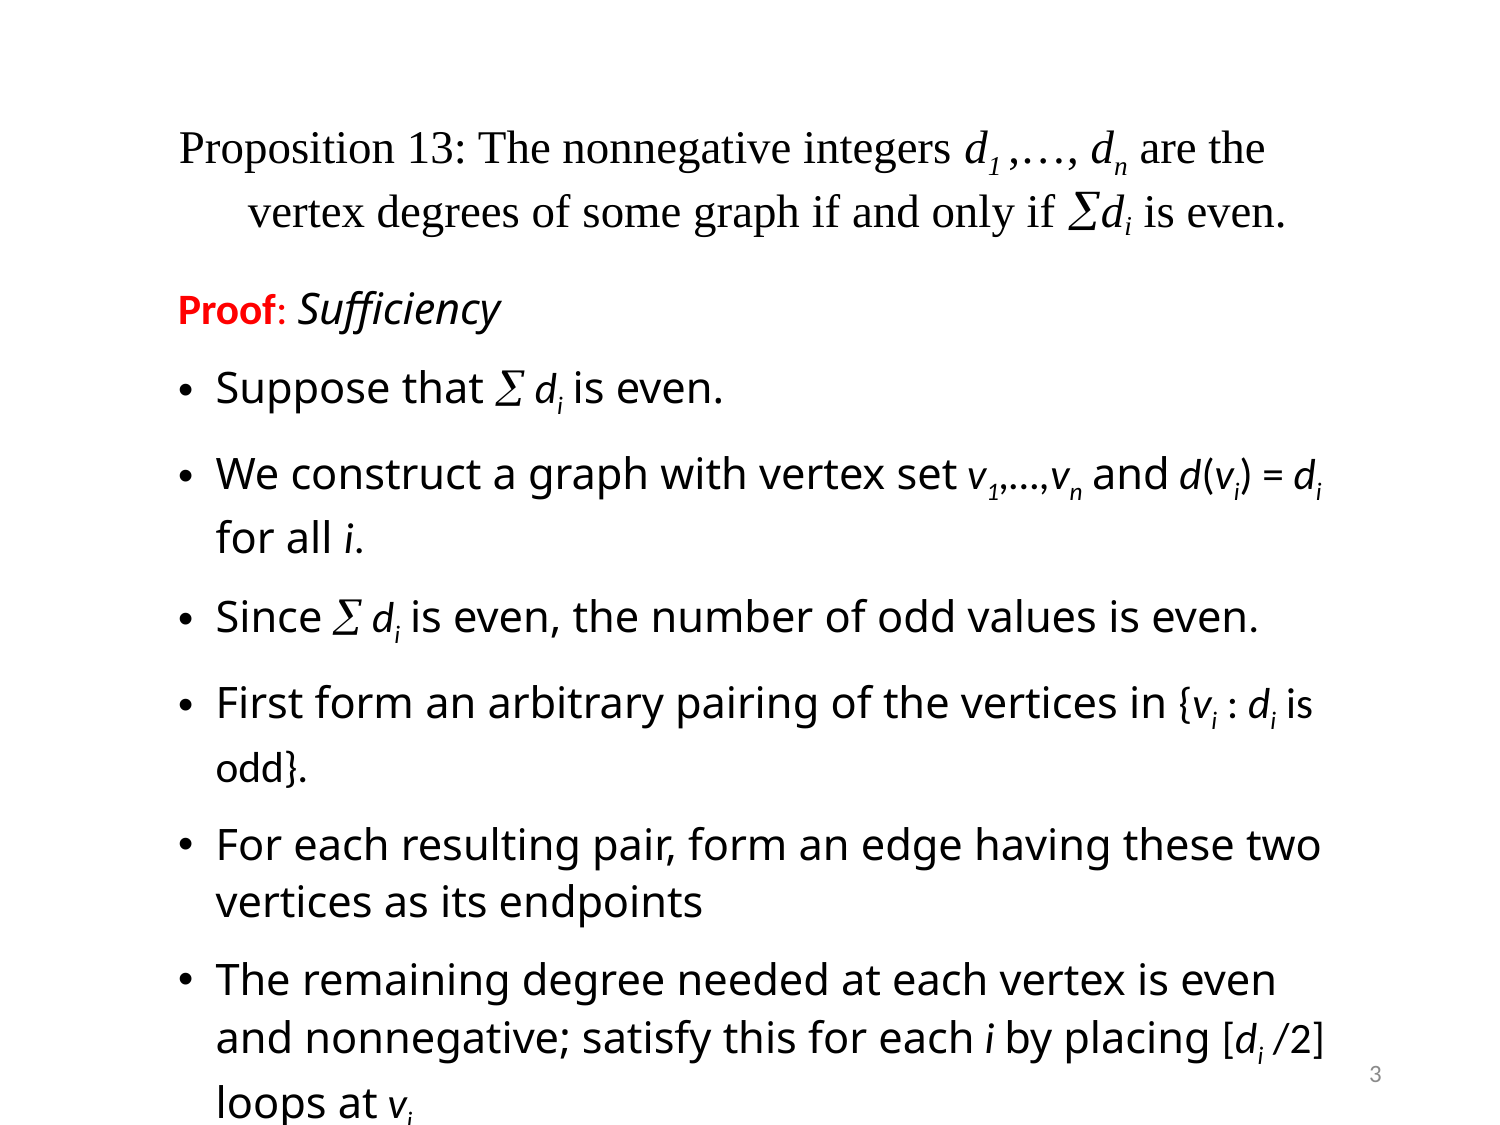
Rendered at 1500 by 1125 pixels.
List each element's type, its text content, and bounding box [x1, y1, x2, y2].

slide_number 3 [1059, 1042, 1397, 1103]
list Proof: Sufficiency Suppose that  di is even. We construct a graph with vertex set v1,…,vn and d(vi) = di for all i. Since  di is even, the number of odd values is even. First form an arbitrary pairing of the vertices in {vi : di is odd}. For each resulting pair, form an edge having these two vertices as its endpoints The remaining degree needed at each vertex is even and nonnegative; satisfy this for each i by placing [di /2] loops at vi [163, 268, 1367, 1053]
text_box Proposition 13: The nonnegative integers d1 ,…, dn are the vertex degrees of some graph if and only if di is even. [164, 90, 1339, 268]
